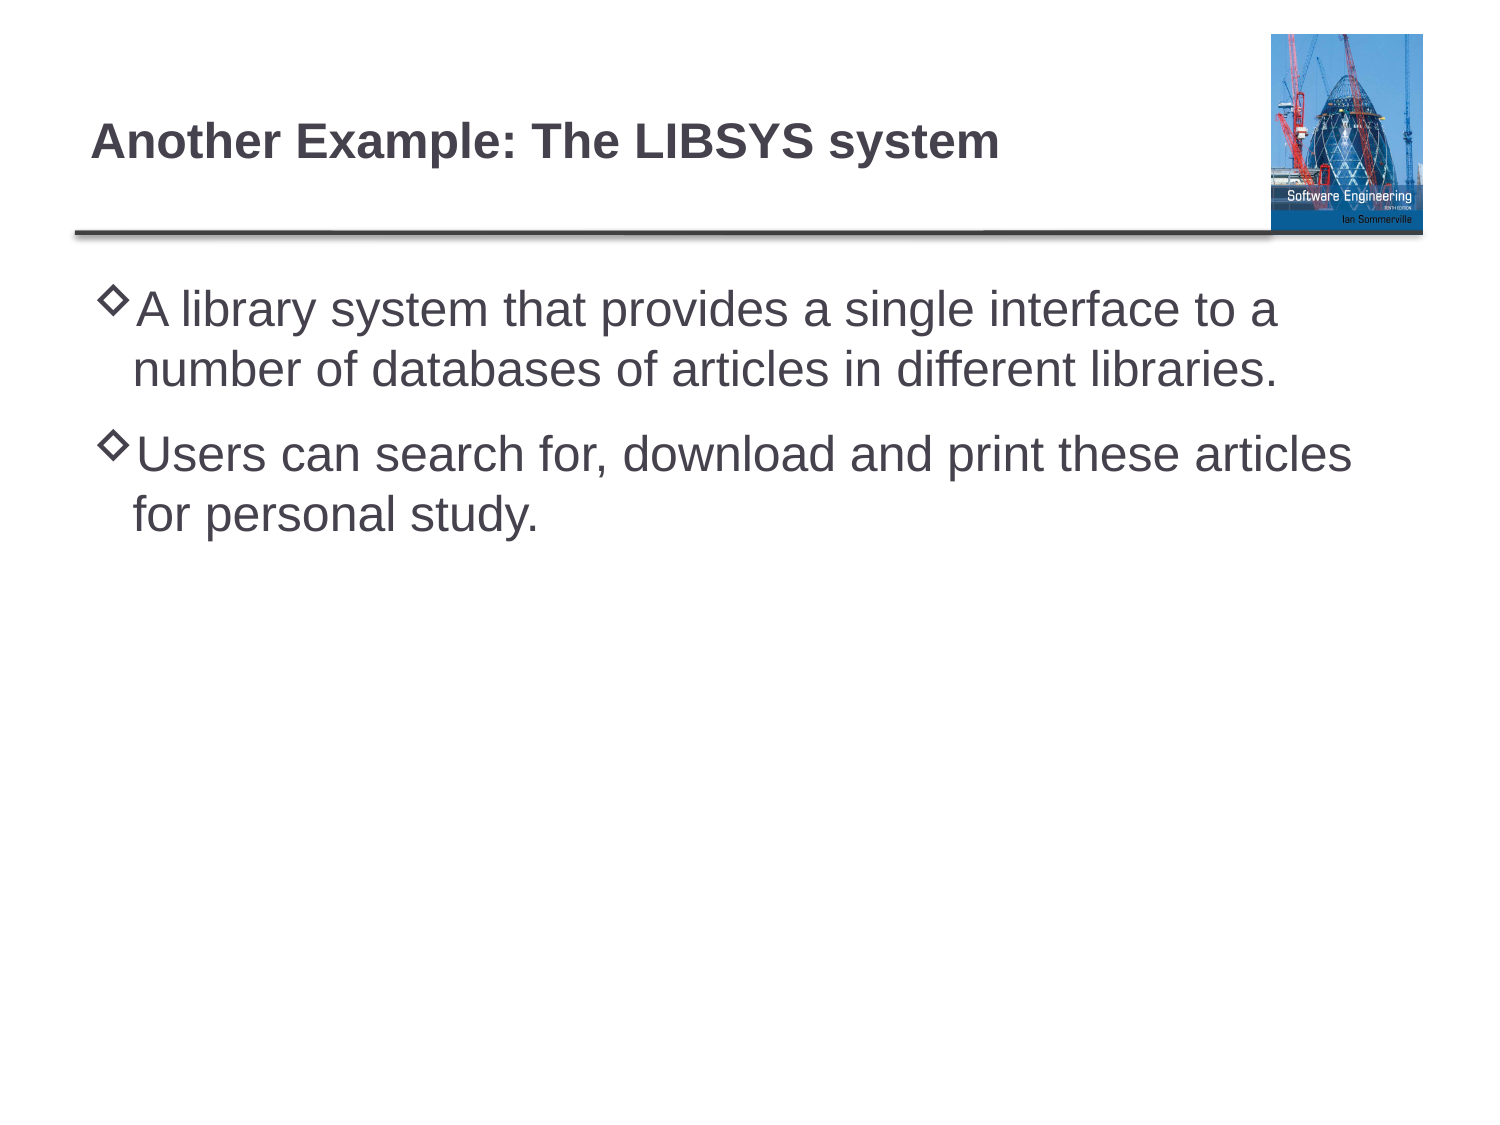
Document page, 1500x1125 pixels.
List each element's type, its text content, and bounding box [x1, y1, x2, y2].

picture [1271, 34, 1423, 230]
title Another Example: The LIBSYS system [74, 44, 1272, 233]
list A library system that provides a single interface to a number of databases of articles in different libraries. Users can search for, download and print these articles for personal study. [75, 268, 1425, 1012]
